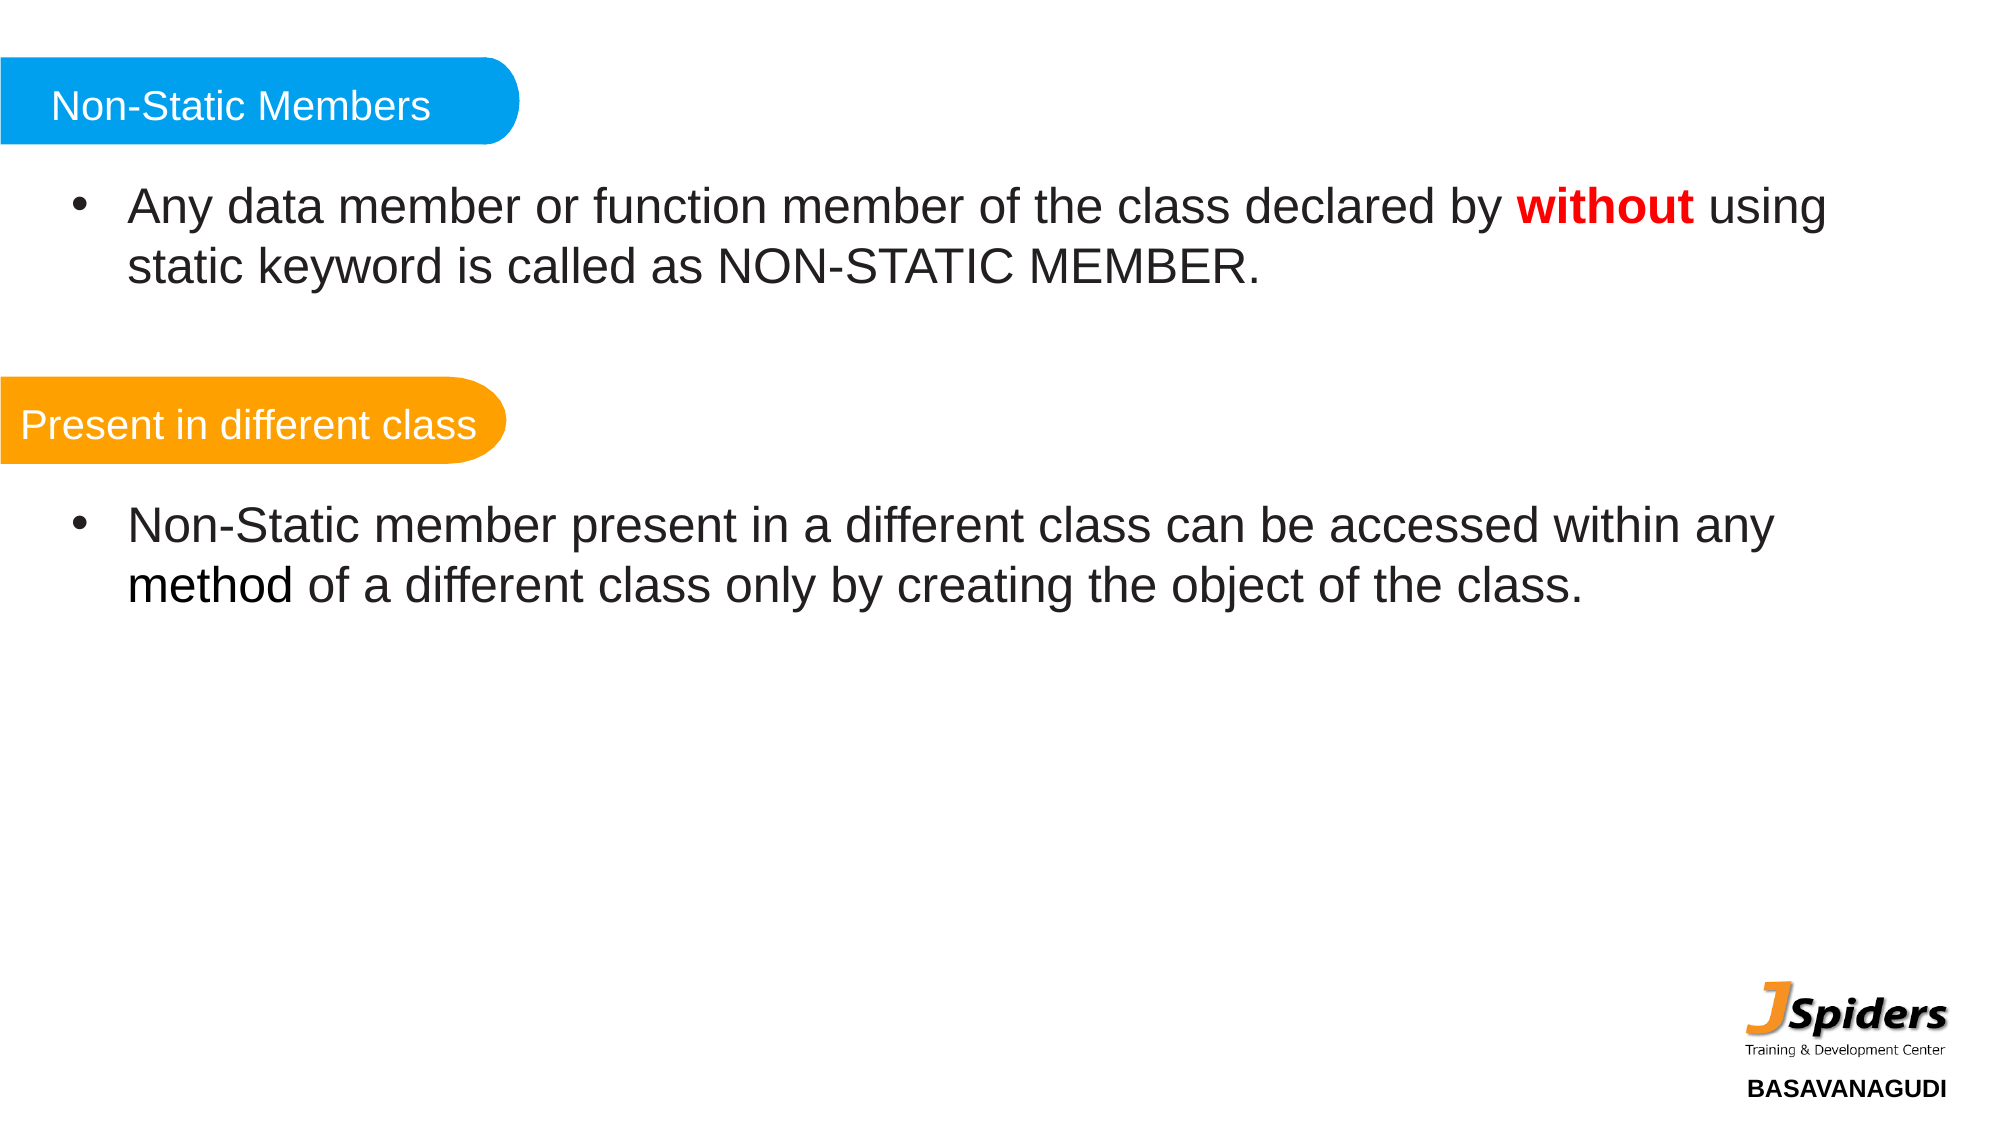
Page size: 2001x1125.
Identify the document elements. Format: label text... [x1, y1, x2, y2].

text_box Non-Static member present in a different class can be accessed within any method of a different class only by creating the object of the class. [64, 487, 1937, 618]
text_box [0, 376, 507, 464]
text_box Any data member or function member of the class declared by without using static keyword is called as NON-STATIC MEMBER. [64, 168, 1937, 298]
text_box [1698, 968, 1996, 1069]
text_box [0, 57, 520, 145]
